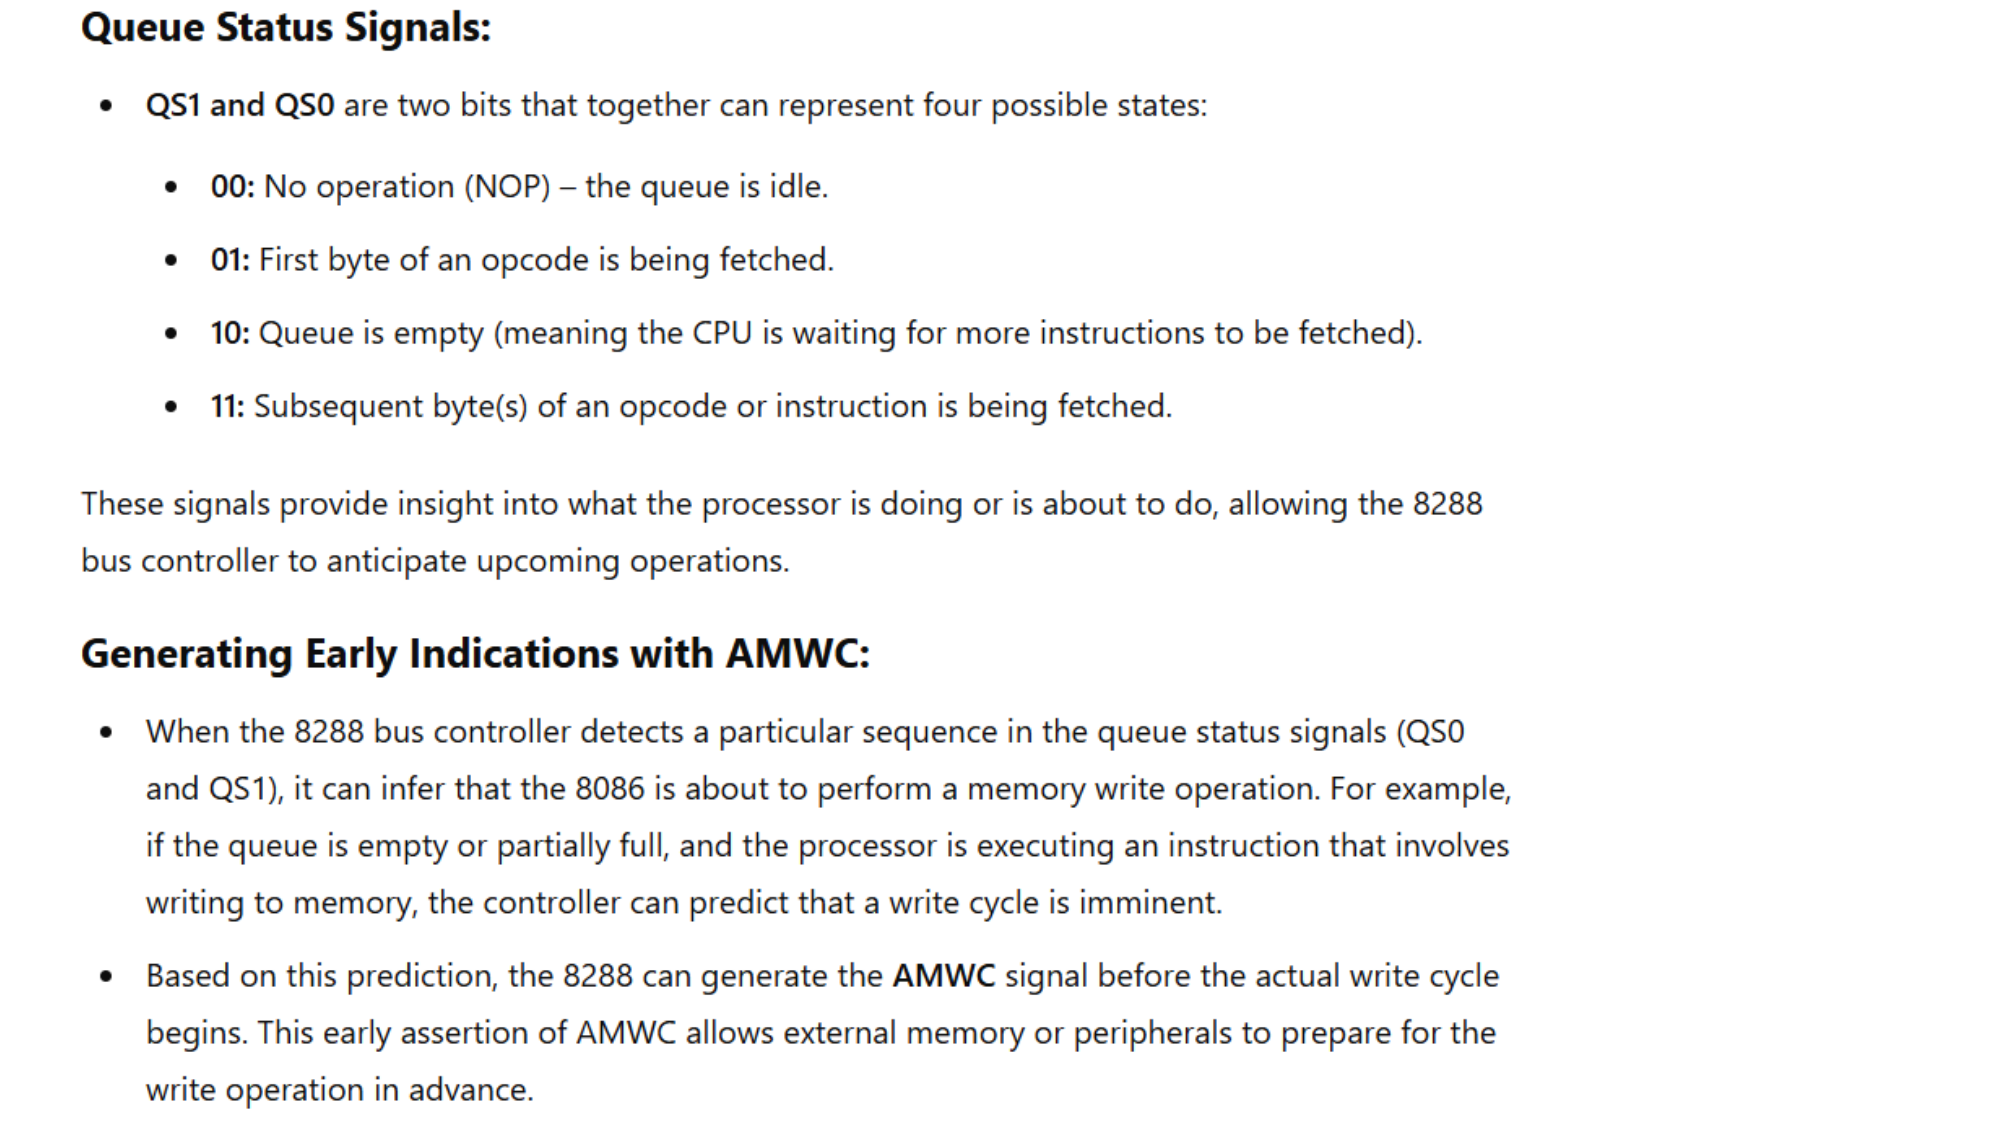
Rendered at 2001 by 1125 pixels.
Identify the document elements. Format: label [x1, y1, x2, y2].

picture [67, 0, 1550, 1125]
